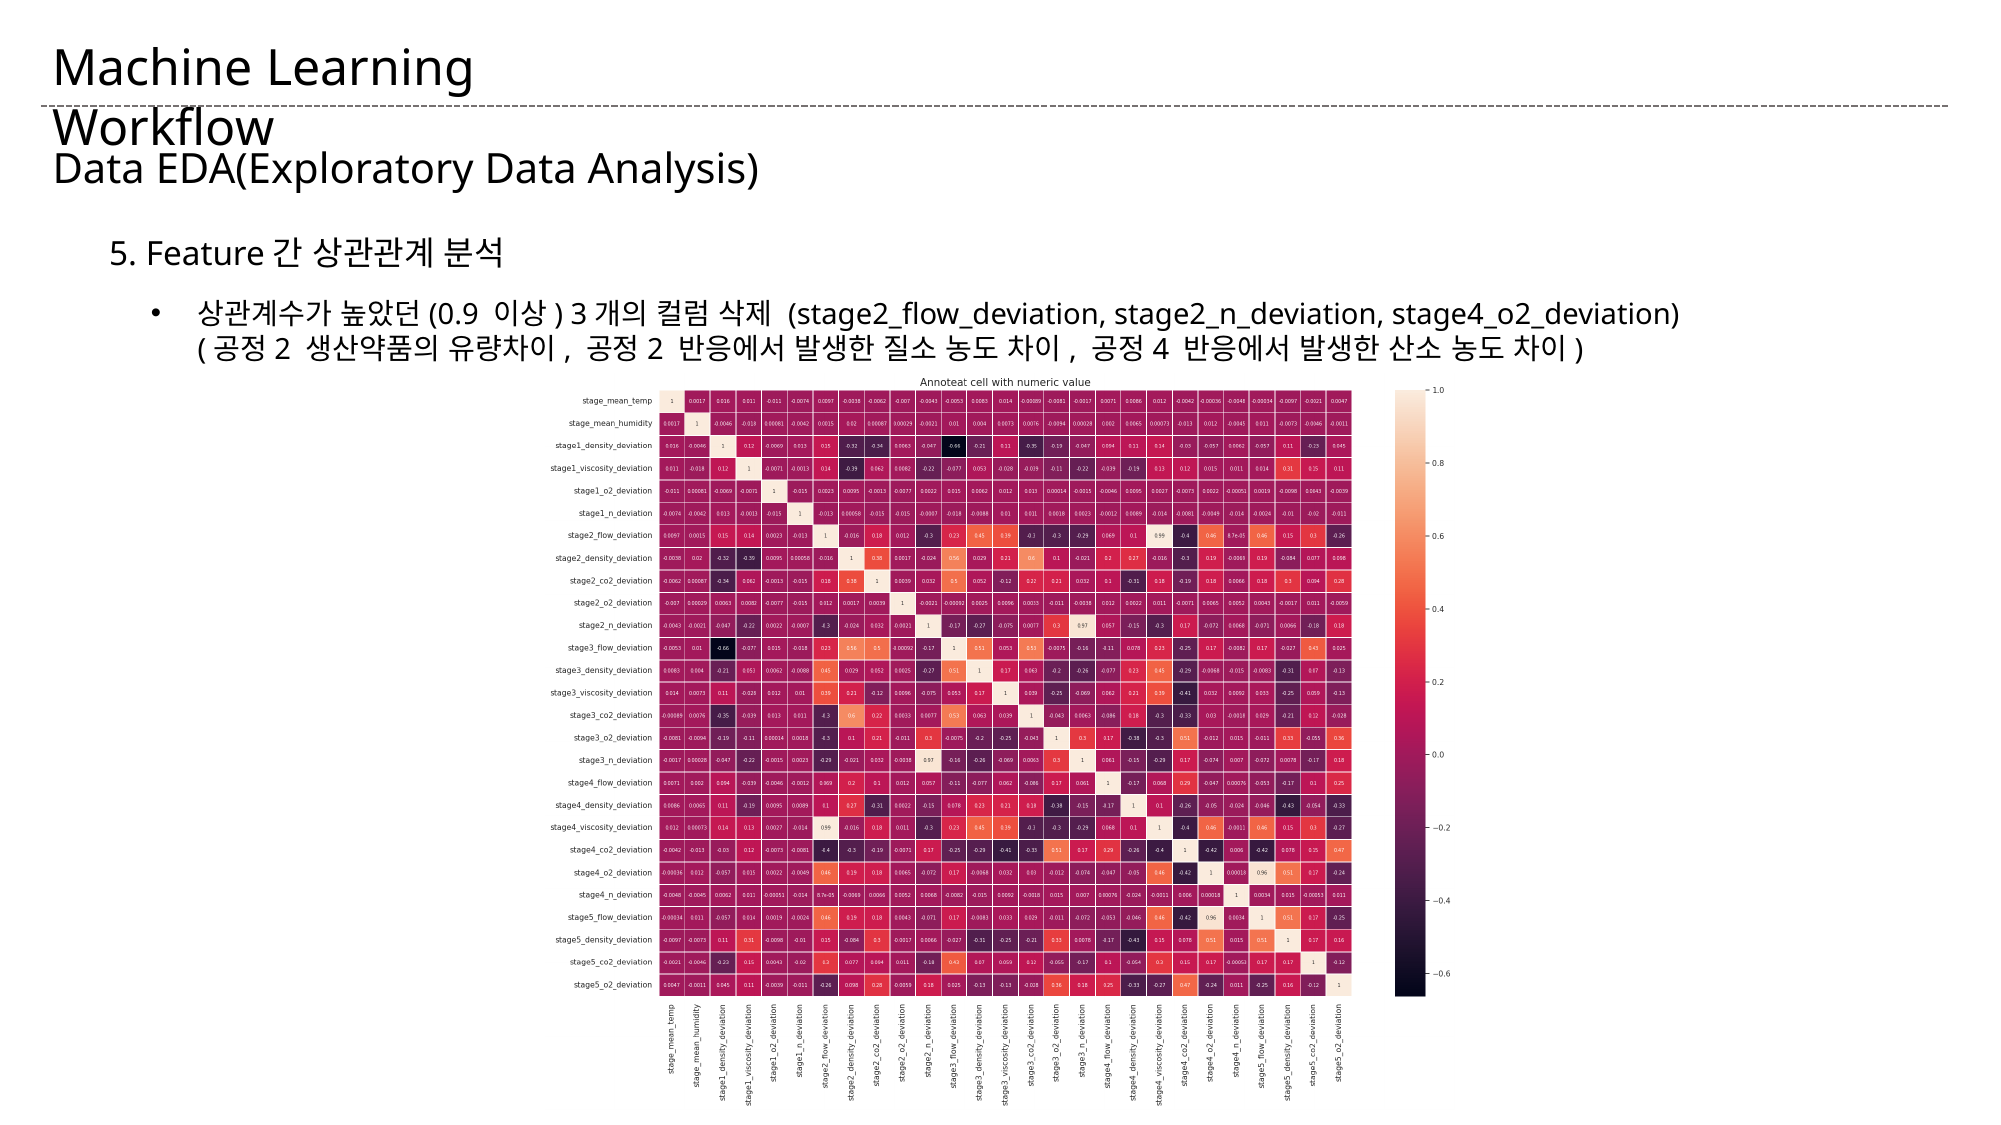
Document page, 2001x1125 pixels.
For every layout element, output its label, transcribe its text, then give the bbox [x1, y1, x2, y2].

text_box 5. Feature간 상관관계 분석 [94, 225, 560, 280]
text_box Data EDA(Exploratory Data Analysis) [37, 134, 803, 200]
text_box Machine Learning Workflow [37, 28, 716, 134]
text_box 상관계수가 높았던(0.9 이상) 3개의 컬럼 삭제 (stage2_flow_deviation, stage2_n_deviation, stage4_o2_deviation) (공정2 생산약품의 유량차이, 공정2 반응에서 발생한 질소 농도 차이, 공정4 반응에서 발생한 산소 농도 차이) [136, 287, 1725, 373]
picture [545, 373, 1455, 1110]
